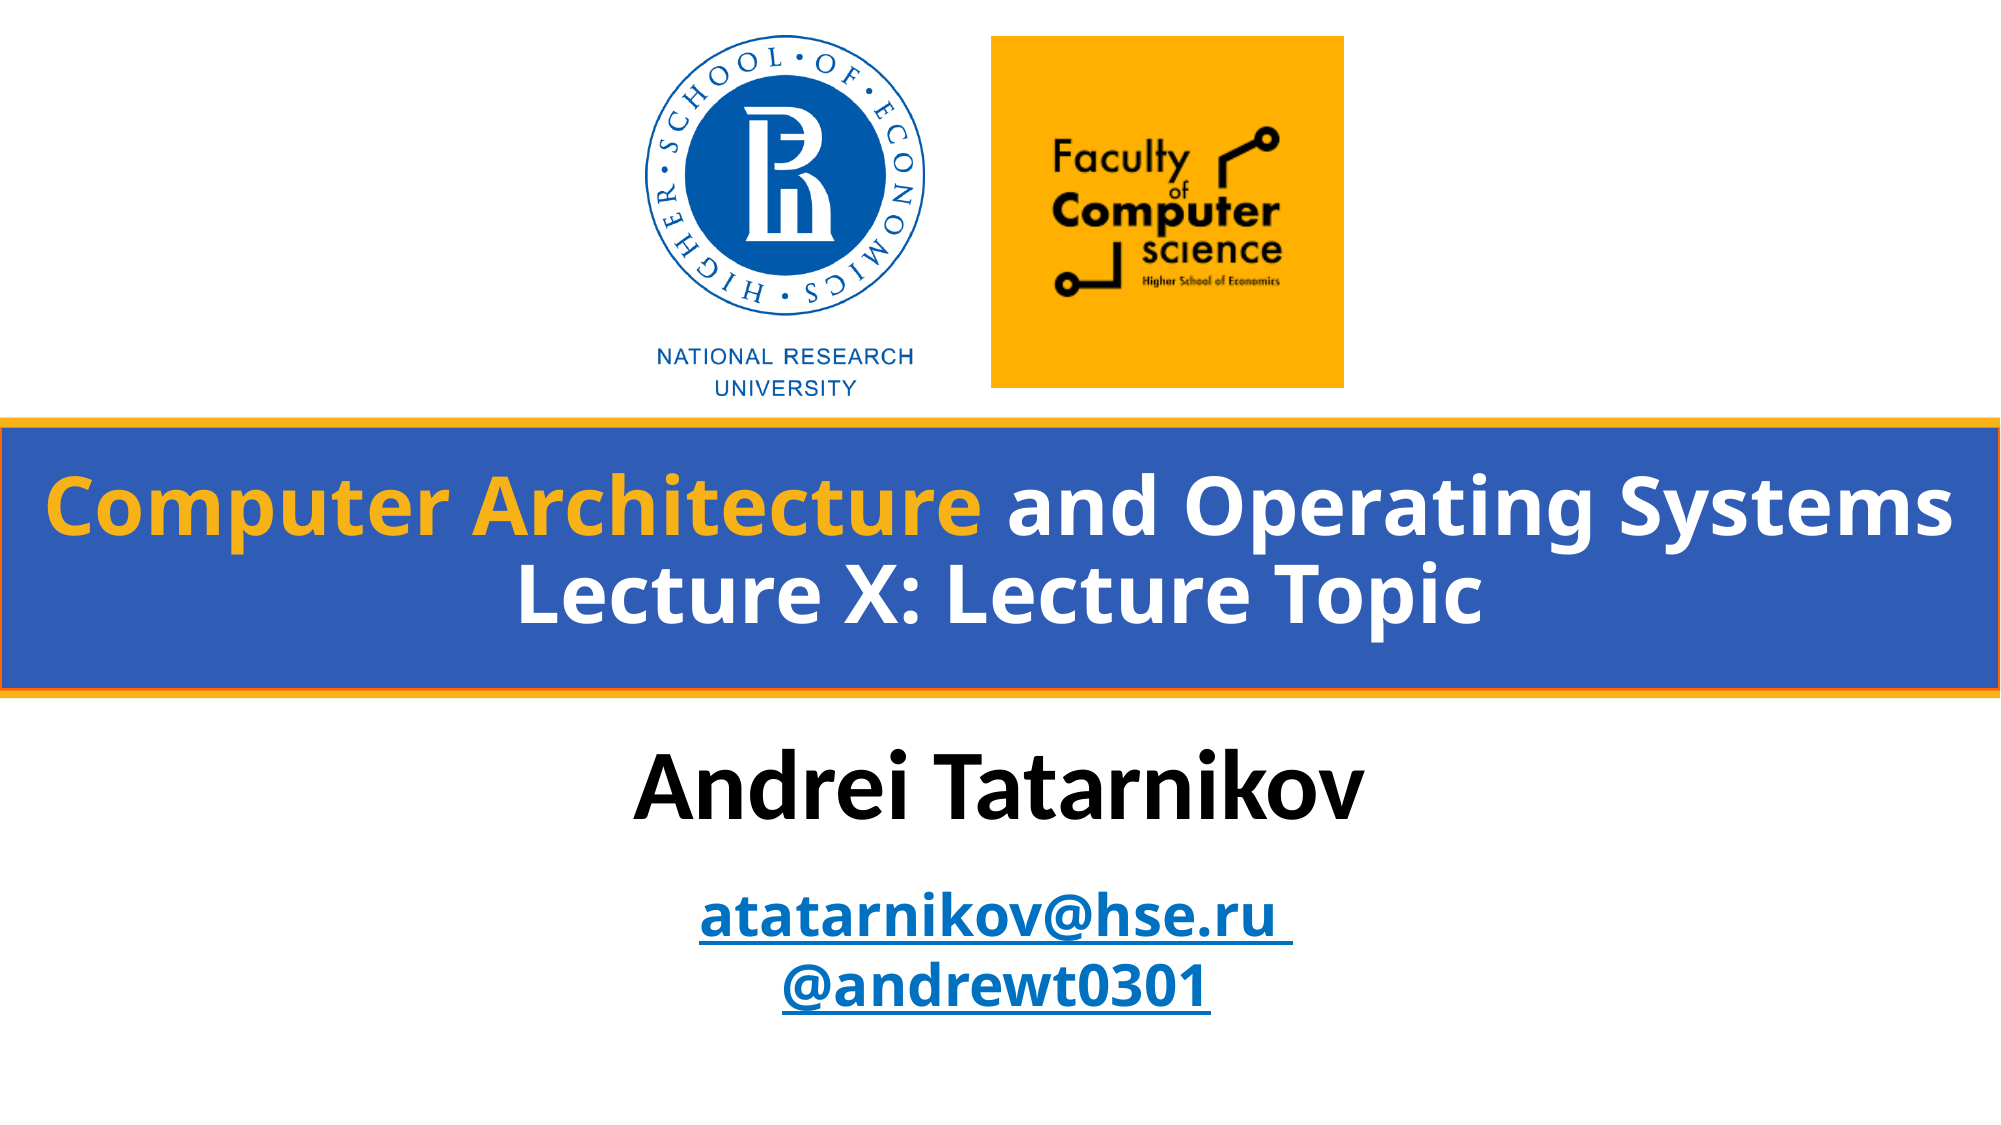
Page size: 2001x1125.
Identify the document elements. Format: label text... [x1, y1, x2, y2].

picture [645, 35, 925, 396]
title Computer Architecture and Operating Systems Lecture X: Lecture Topic [0, 426, 2000, 680]
subtitle Andrei Tatarnikov [0, 725, 2000, 820]
picture [991, 36, 1344, 388]
text_box atatarnikov@hse.ru @andrewt0301 [0, 870, 2000, 1025]
